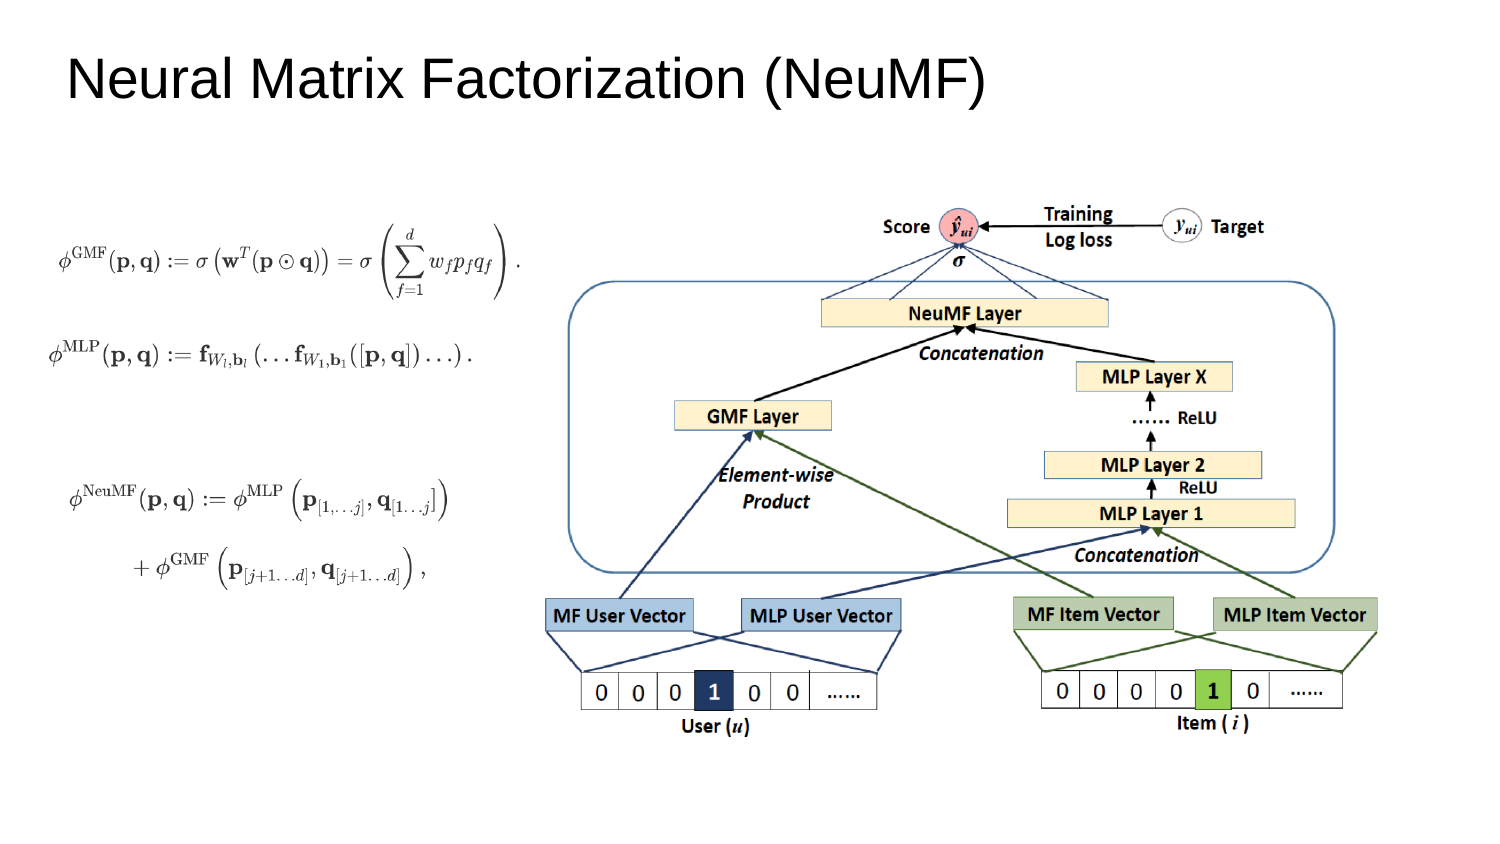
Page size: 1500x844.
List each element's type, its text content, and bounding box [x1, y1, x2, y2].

title Neural Matrix Factorization (NeuMF) [51, 32, 1449, 127]
picture [14, 162, 1389, 755]
picture [14, 459, 502, 610]
